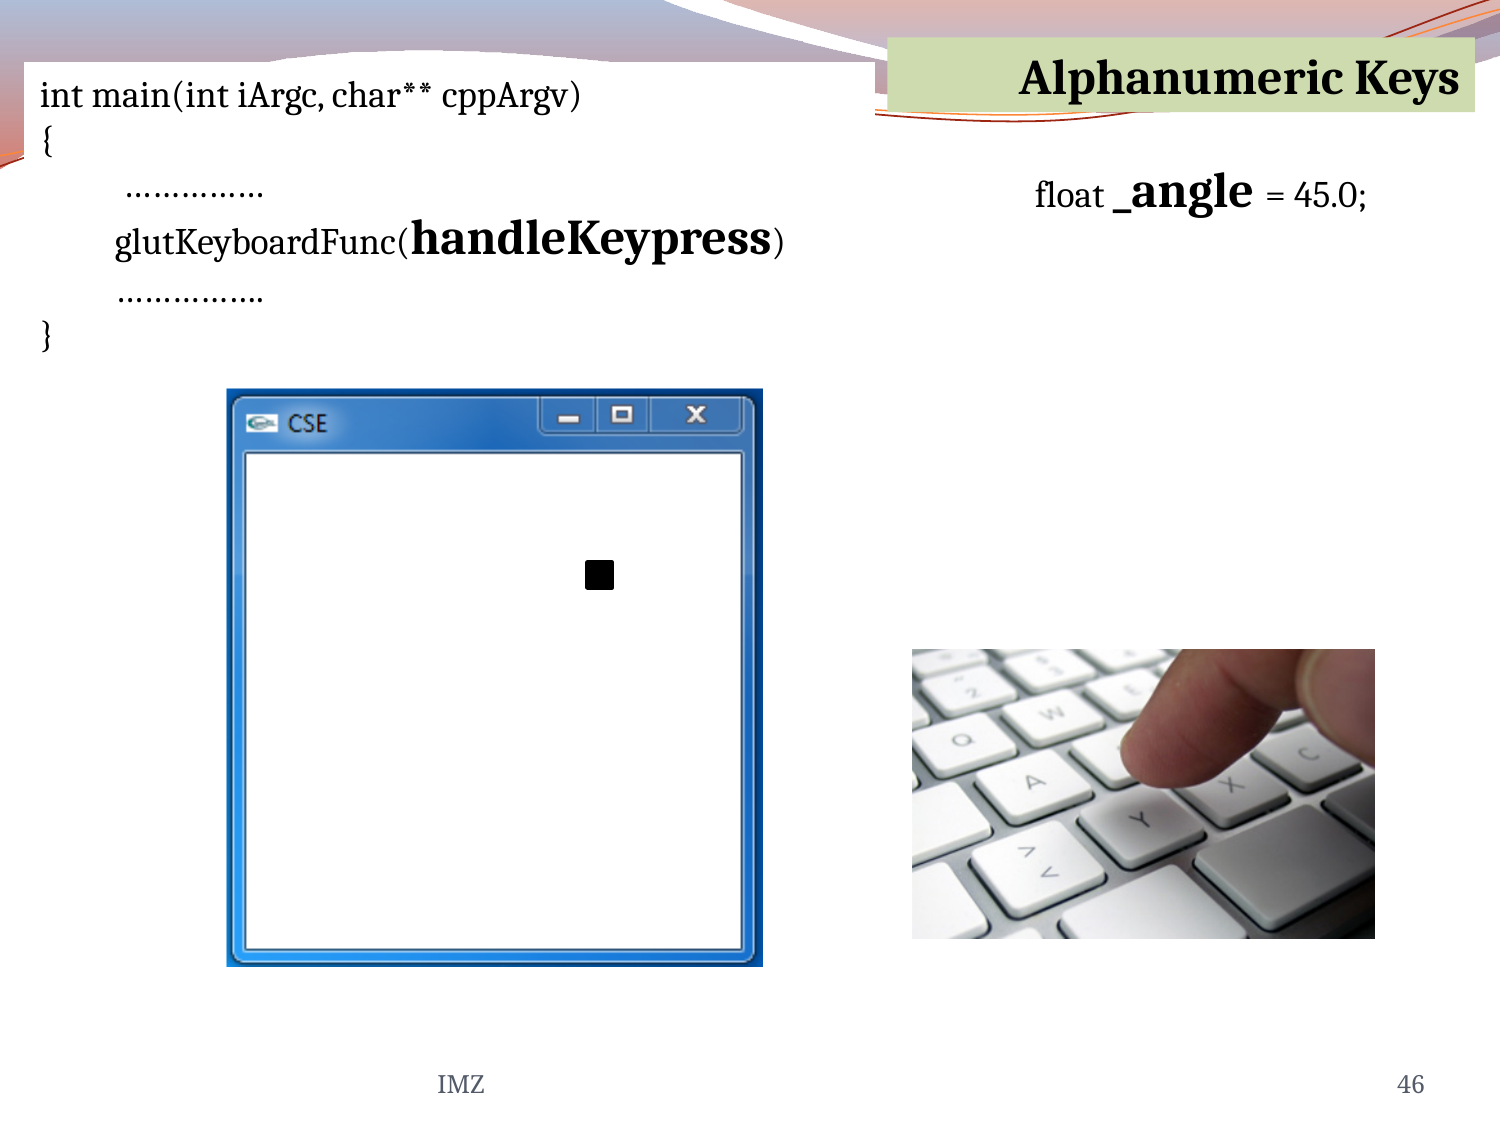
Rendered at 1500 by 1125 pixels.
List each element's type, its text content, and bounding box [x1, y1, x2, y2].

footer IMZ [437, 1042, 988, 1103]
slide_number 46 [1299, 1042, 1425, 1103]
text_box int main(int iArgc, char** cppArgv) { …………… glutKeyboardFunc(handleKeypress) ……………. } [24, 62, 875, 363]
picture [224, 387, 763, 967]
picture [912, 649, 1376, 940]
text_box float _angle = 45.0; [1020, 149, 1383, 225]
text_box Alphanumeric Keys [887, 37, 1475, 113]
